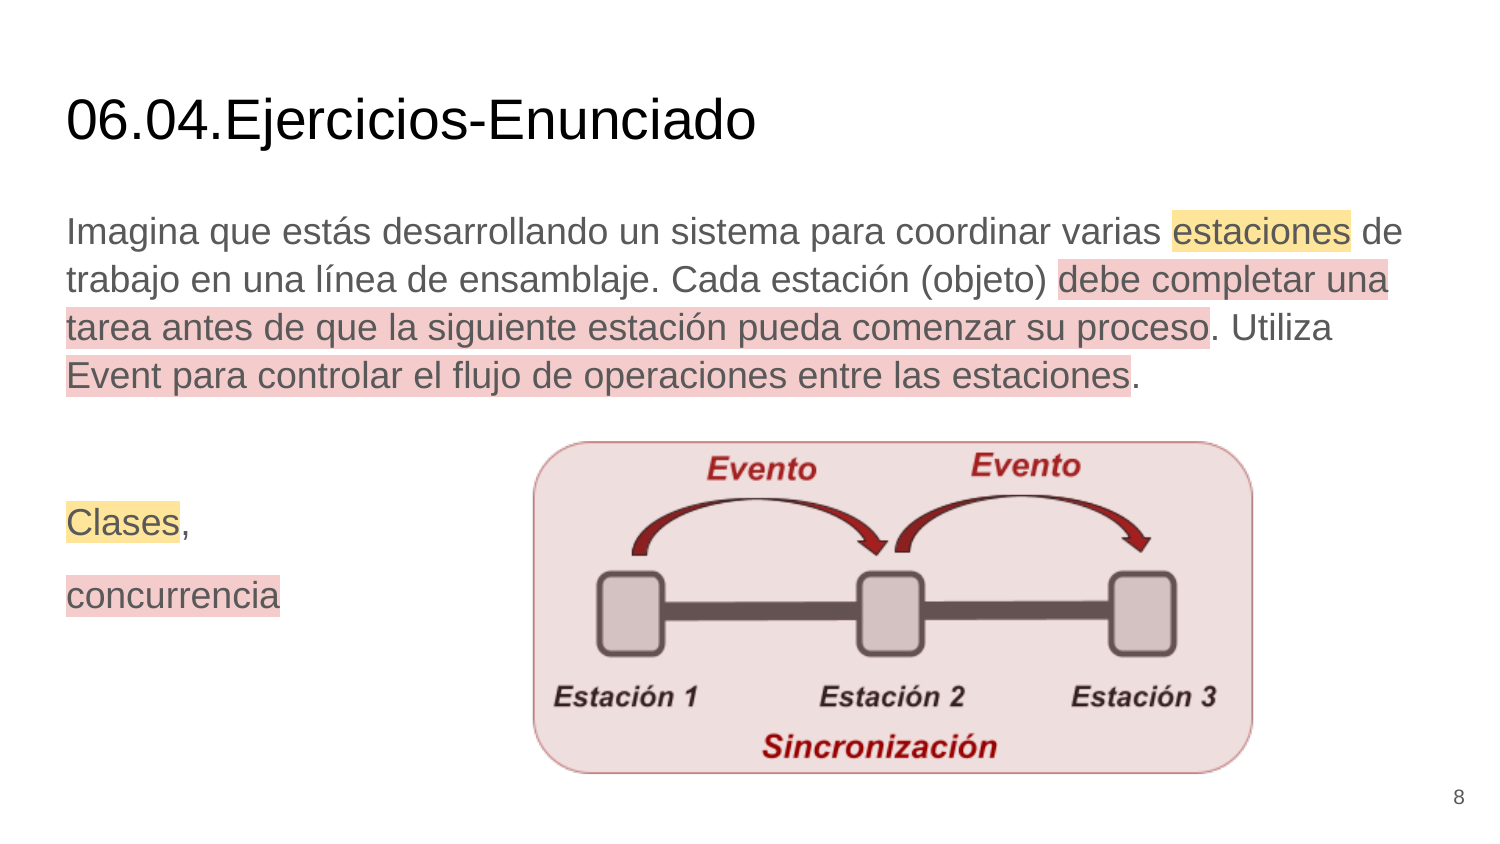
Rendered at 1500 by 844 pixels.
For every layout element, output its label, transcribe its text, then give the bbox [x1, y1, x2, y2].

list Imagina que estás desarrollando un sistema para coordinar varias estaciones de trabajo en una línea de ensamblaje. Cada estación (objeto) debe completar una tarea antes de que la siguiente estación pueda comenzar su proceso. Utiliza Event para controlar el flujo de operaciones entre las estaciones. Clases, concurrencia [51, 189, 1449, 750]
title 06.04.Ejercicios-Enunciado [51, 72, 1449, 167]
slide_number ‹#› [1389, 764, 1480, 830]
picture [524, 423, 1261, 797]
